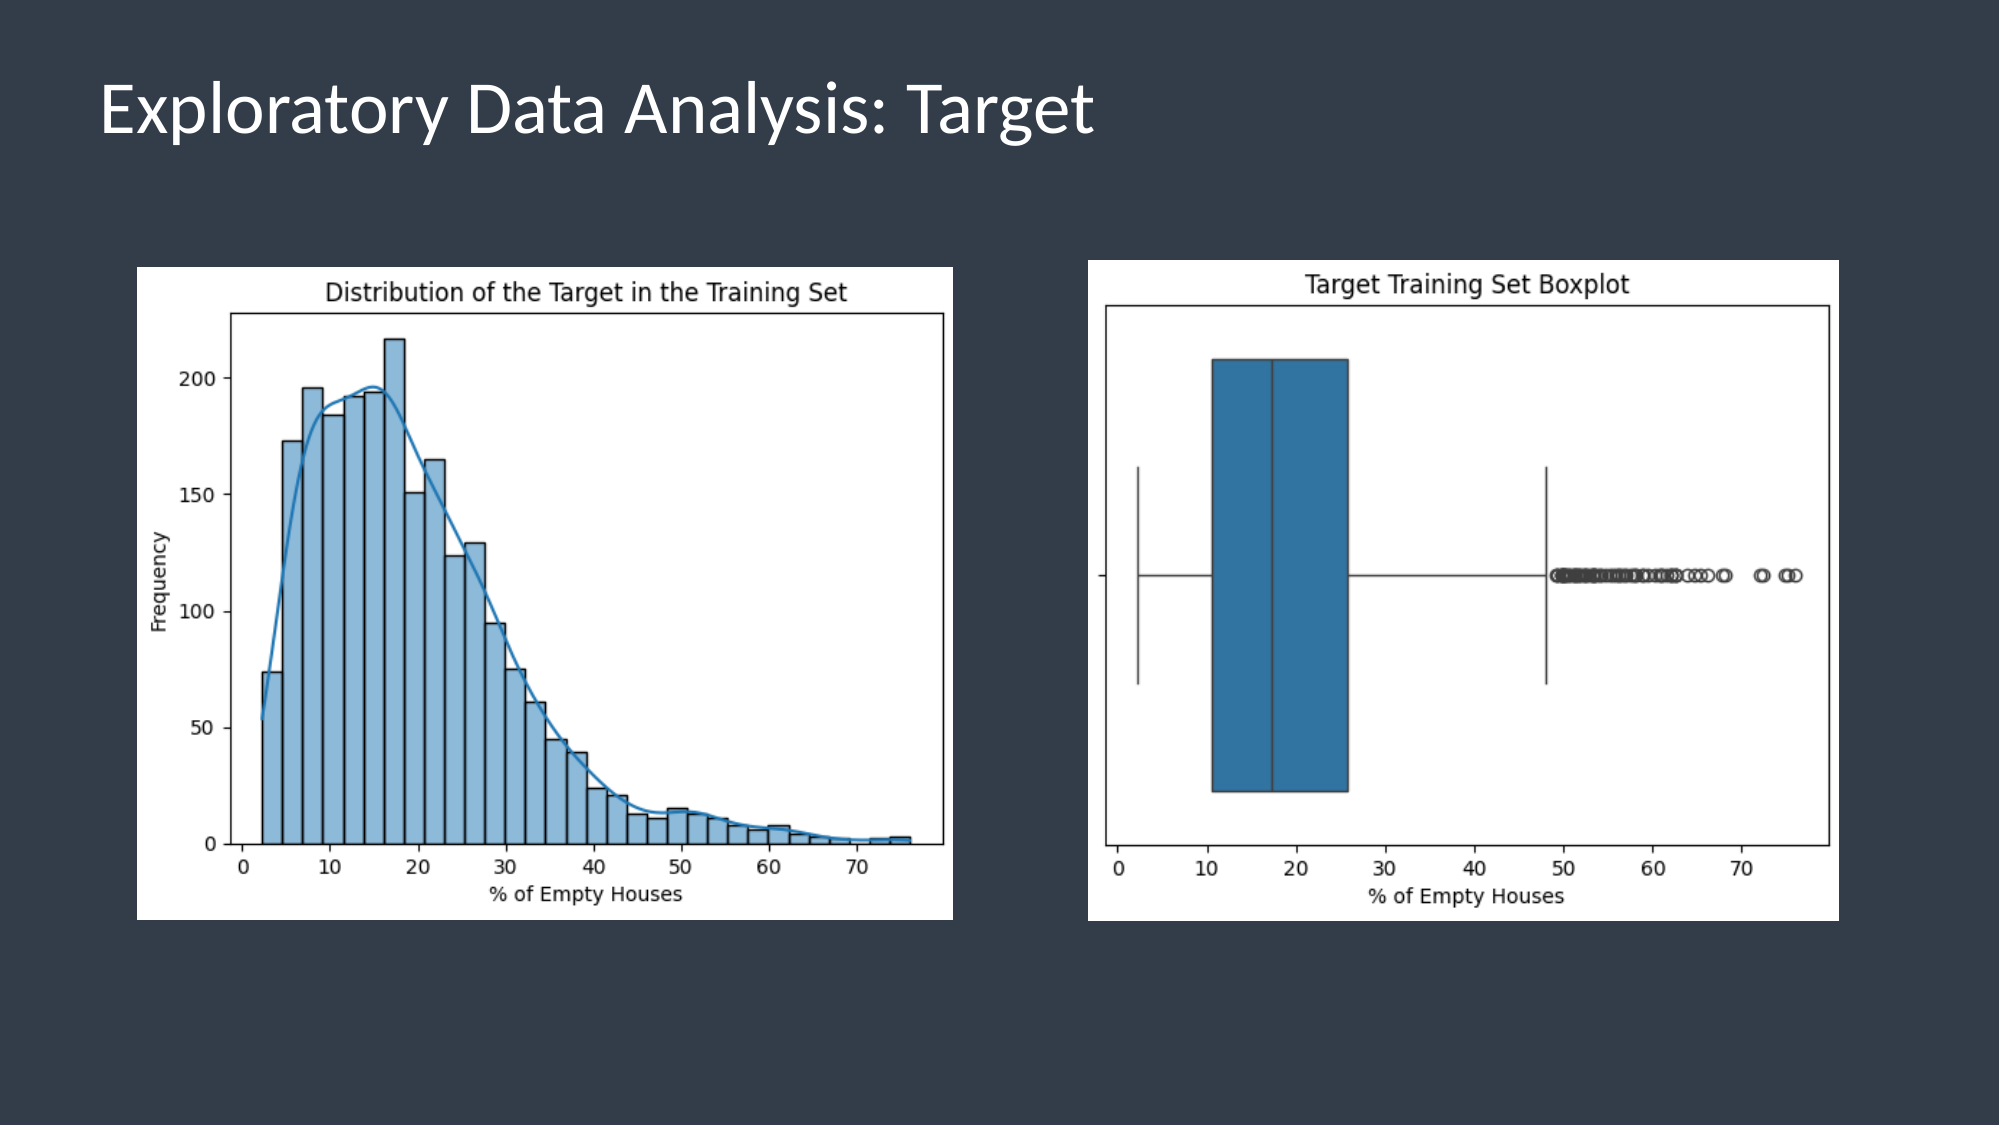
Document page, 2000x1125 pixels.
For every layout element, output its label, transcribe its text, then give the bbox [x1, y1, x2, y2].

picture [1088, 260, 1839, 921]
title Exploratory Data Analysis: Target [99, 45, 1900, 162]
picture [137, 266, 953, 921]
